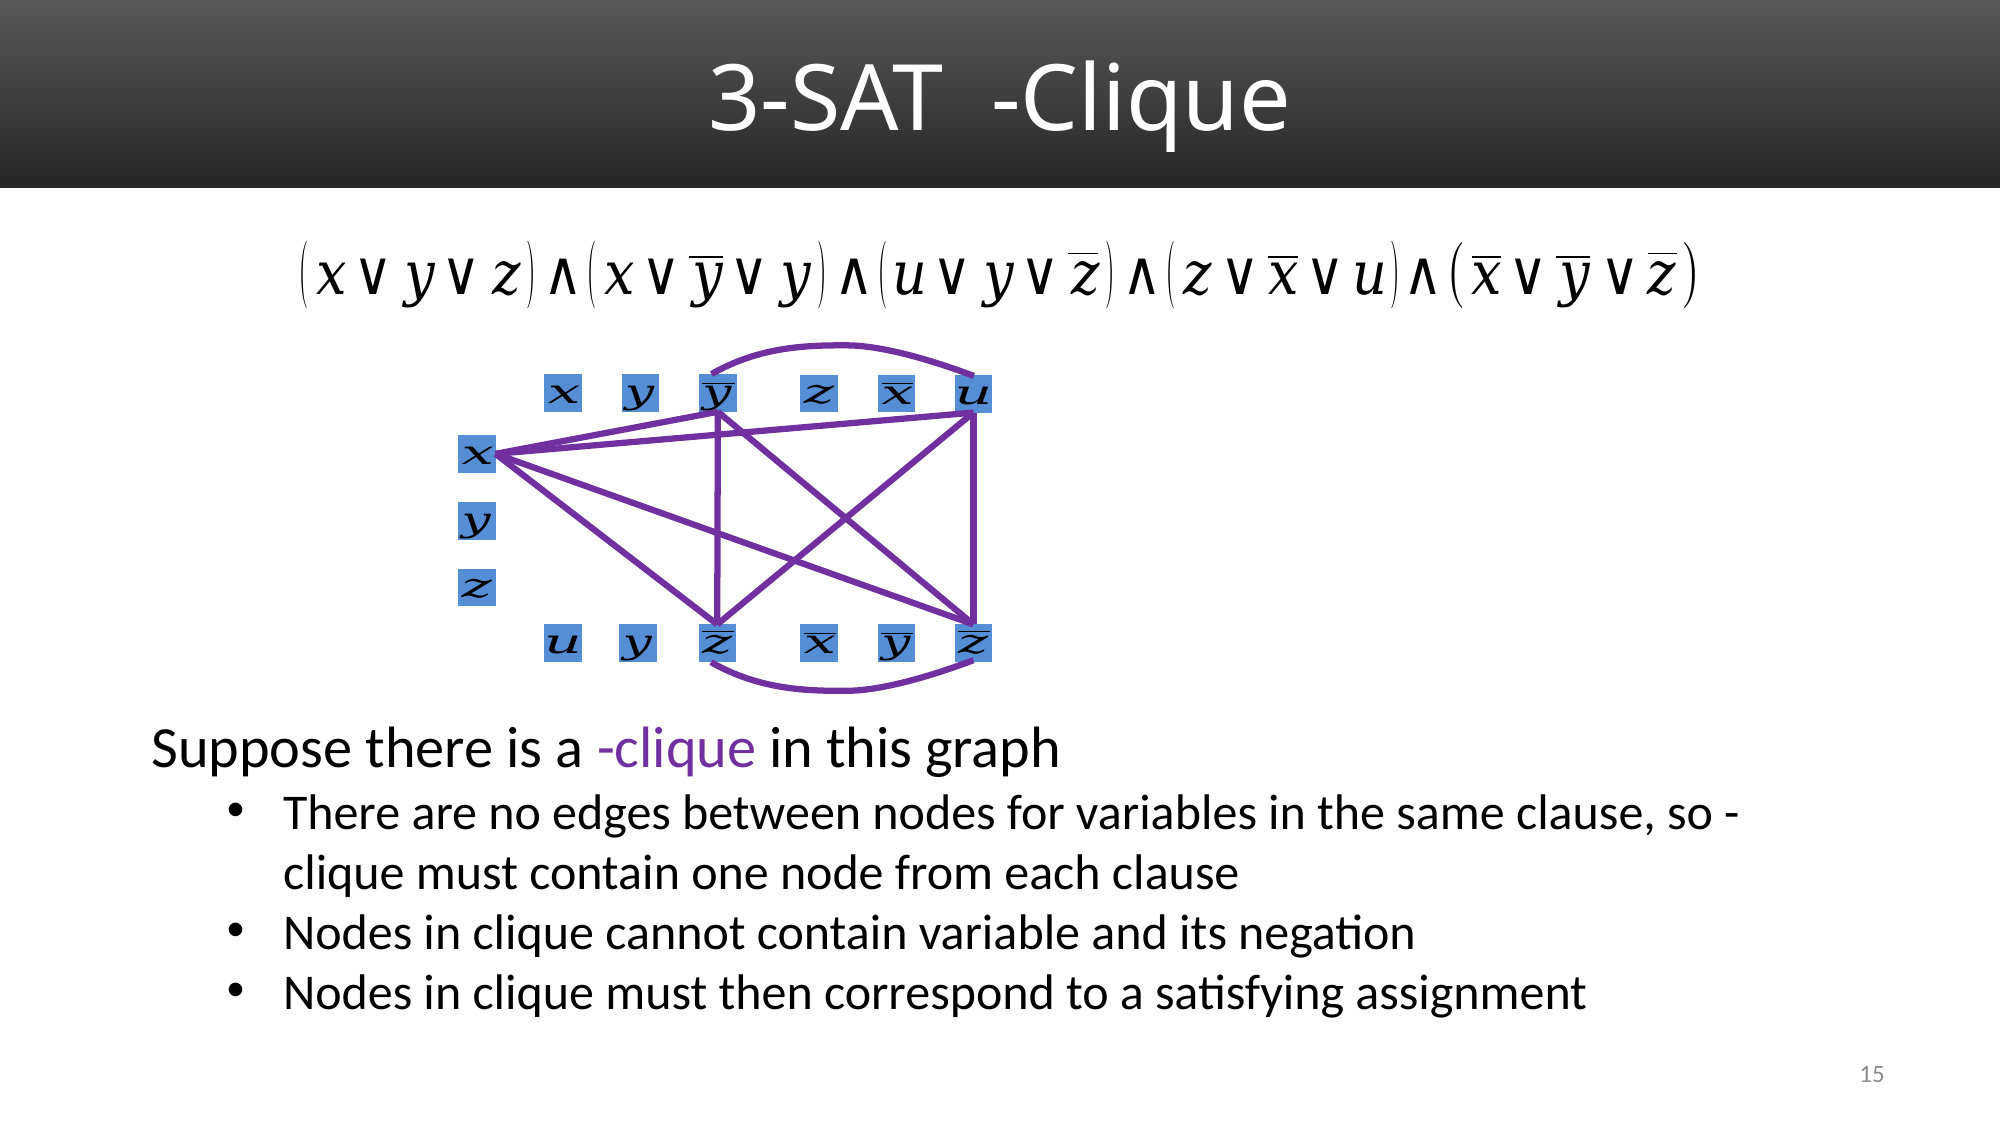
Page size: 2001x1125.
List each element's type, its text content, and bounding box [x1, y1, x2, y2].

slide_number 15 [1433, 1042, 1900, 1103]
text_box [710, 343, 975, 378]
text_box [716, 412, 974, 625]
text_box [709, 658, 975, 693]
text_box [495, 412, 713, 453]
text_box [495, 453, 710, 625]
